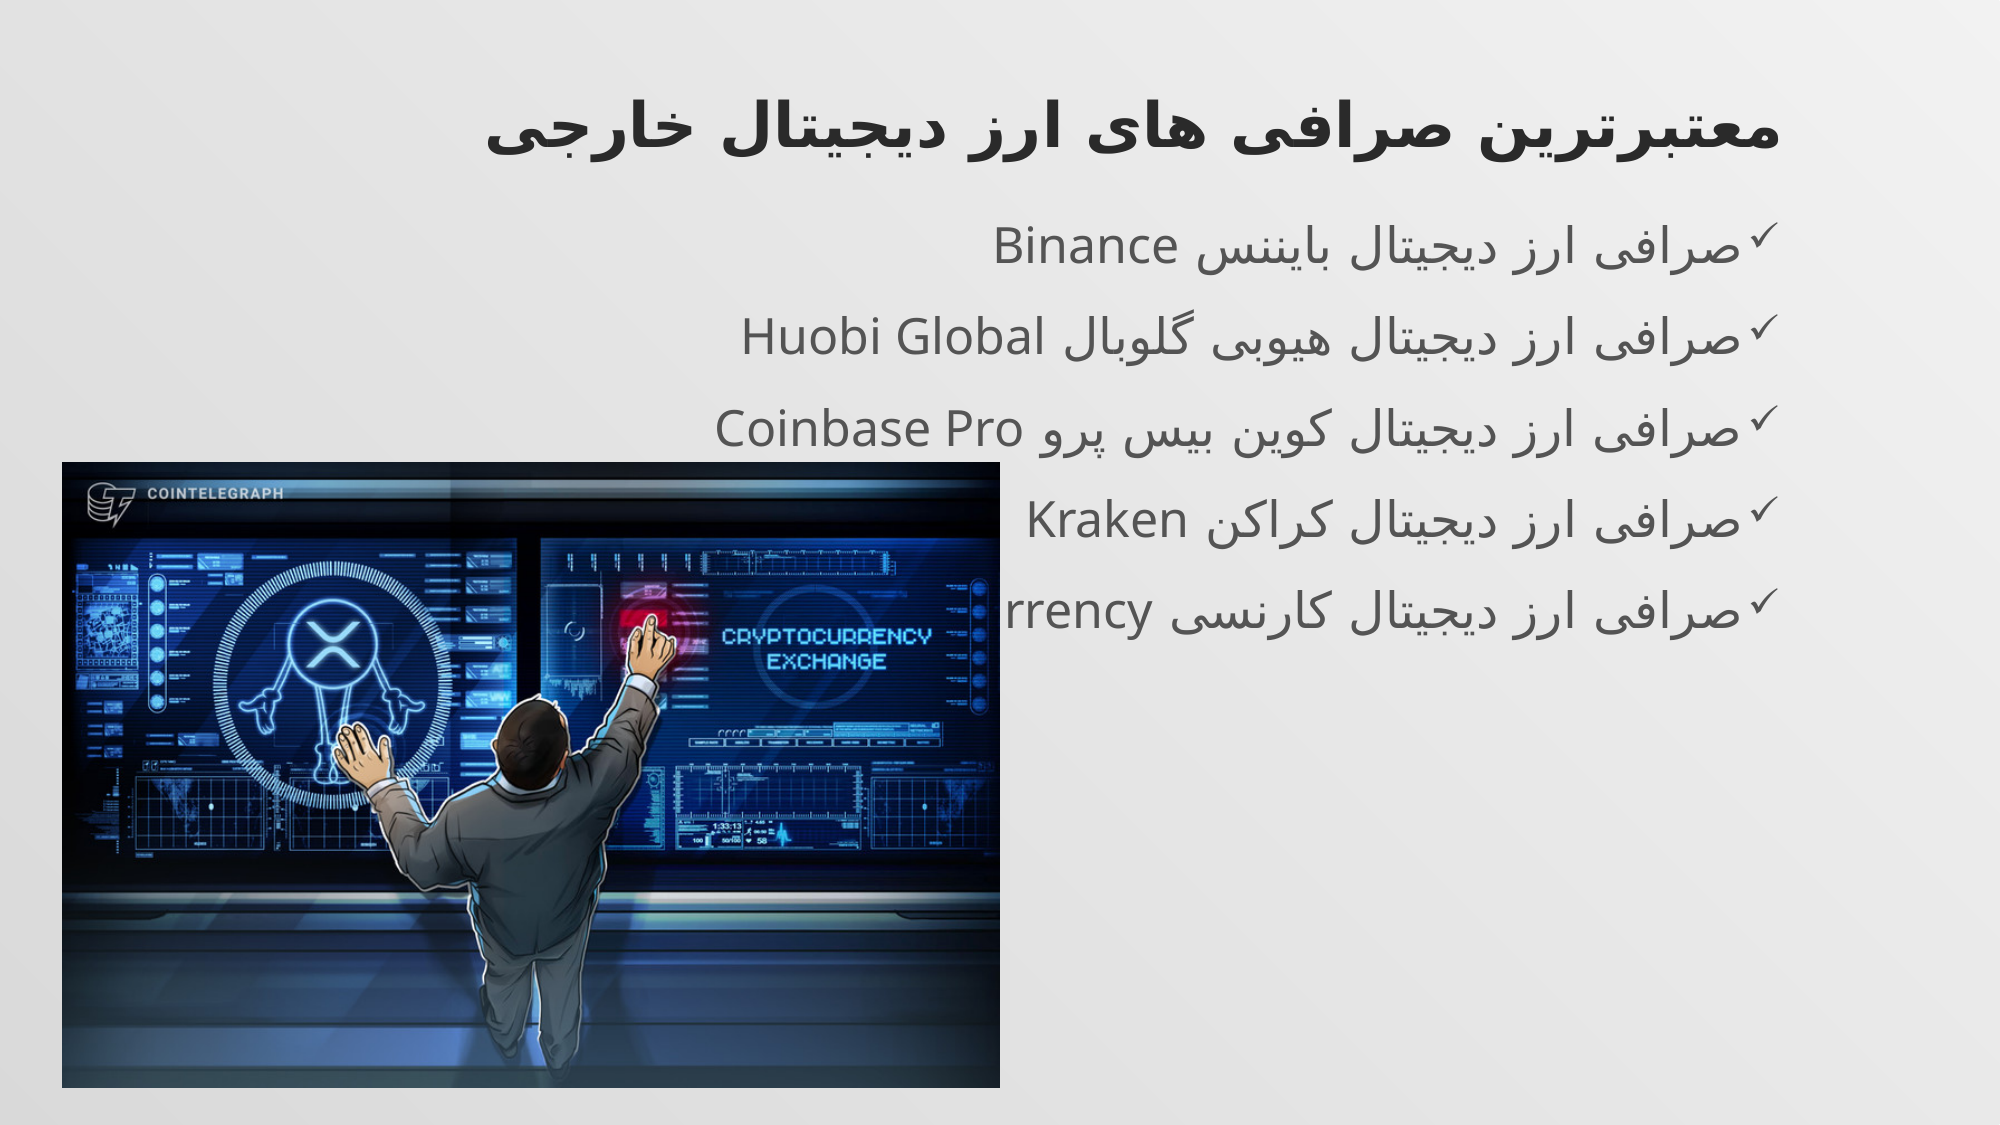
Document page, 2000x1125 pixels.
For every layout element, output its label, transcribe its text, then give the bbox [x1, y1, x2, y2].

picture [62, 462, 1000, 1088]
title معتبرترین صرافی های ارز دیجیتال خارجی [87, 56, 1800, 169]
list صرافی ارز دیجیتال بایننس Binance صرافی ارز دیجیتال هیوبی گلوبال Huobi Global صرافی ارز دیجیتال کوین بیس پرو Coinbase Pro صرافی ارز دیجیتال کراکن Kraken صرافی ارز دیجیتال کارنسی Currency [115, 212, 1804, 925]
